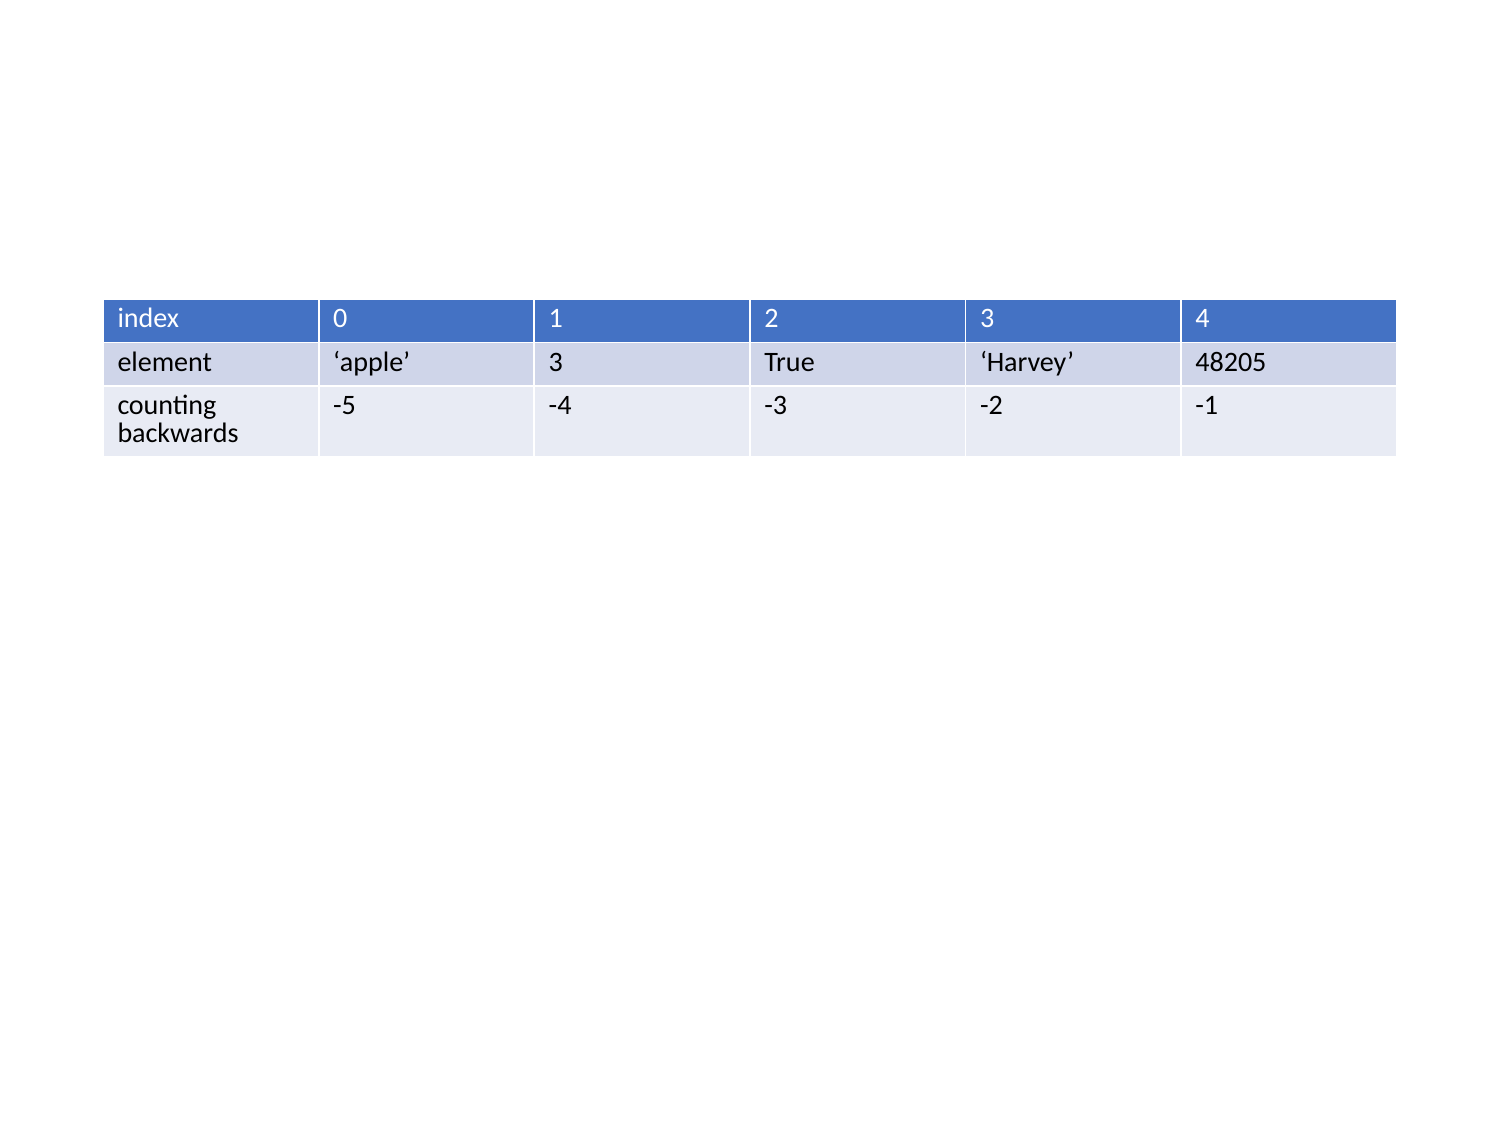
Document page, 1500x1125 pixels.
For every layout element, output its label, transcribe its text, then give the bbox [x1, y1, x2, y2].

table_cell counting backwards [104, 387, 318, 456]
table_cell ‘apple’ [320, 343, 533, 385]
table_header 0 [320, 300, 533, 342]
table_header 4 [1182, 300, 1396, 342]
table_cell 48205 [1182, 343, 1396, 385]
table_cell ‘Harvey’ [966, 343, 1180, 385]
table_cell -1 [1182, 387, 1396, 456]
table_header 3 [966, 300, 1180, 342]
table_header index [104, 300, 318, 342]
table_cell True [751, 343, 965, 385]
table_cell 3 [535, 343, 749, 385]
table_cell element [104, 343, 318, 385]
table_cell -5 [320, 387, 533, 456]
table_header 1 [535, 300, 749, 342]
table_cell -4 [535, 387, 749, 456]
table_cell -2 [966, 387, 1180, 456]
table_header 2 [751, 300, 965, 342]
table_cell -3 [751, 387, 965, 456]
